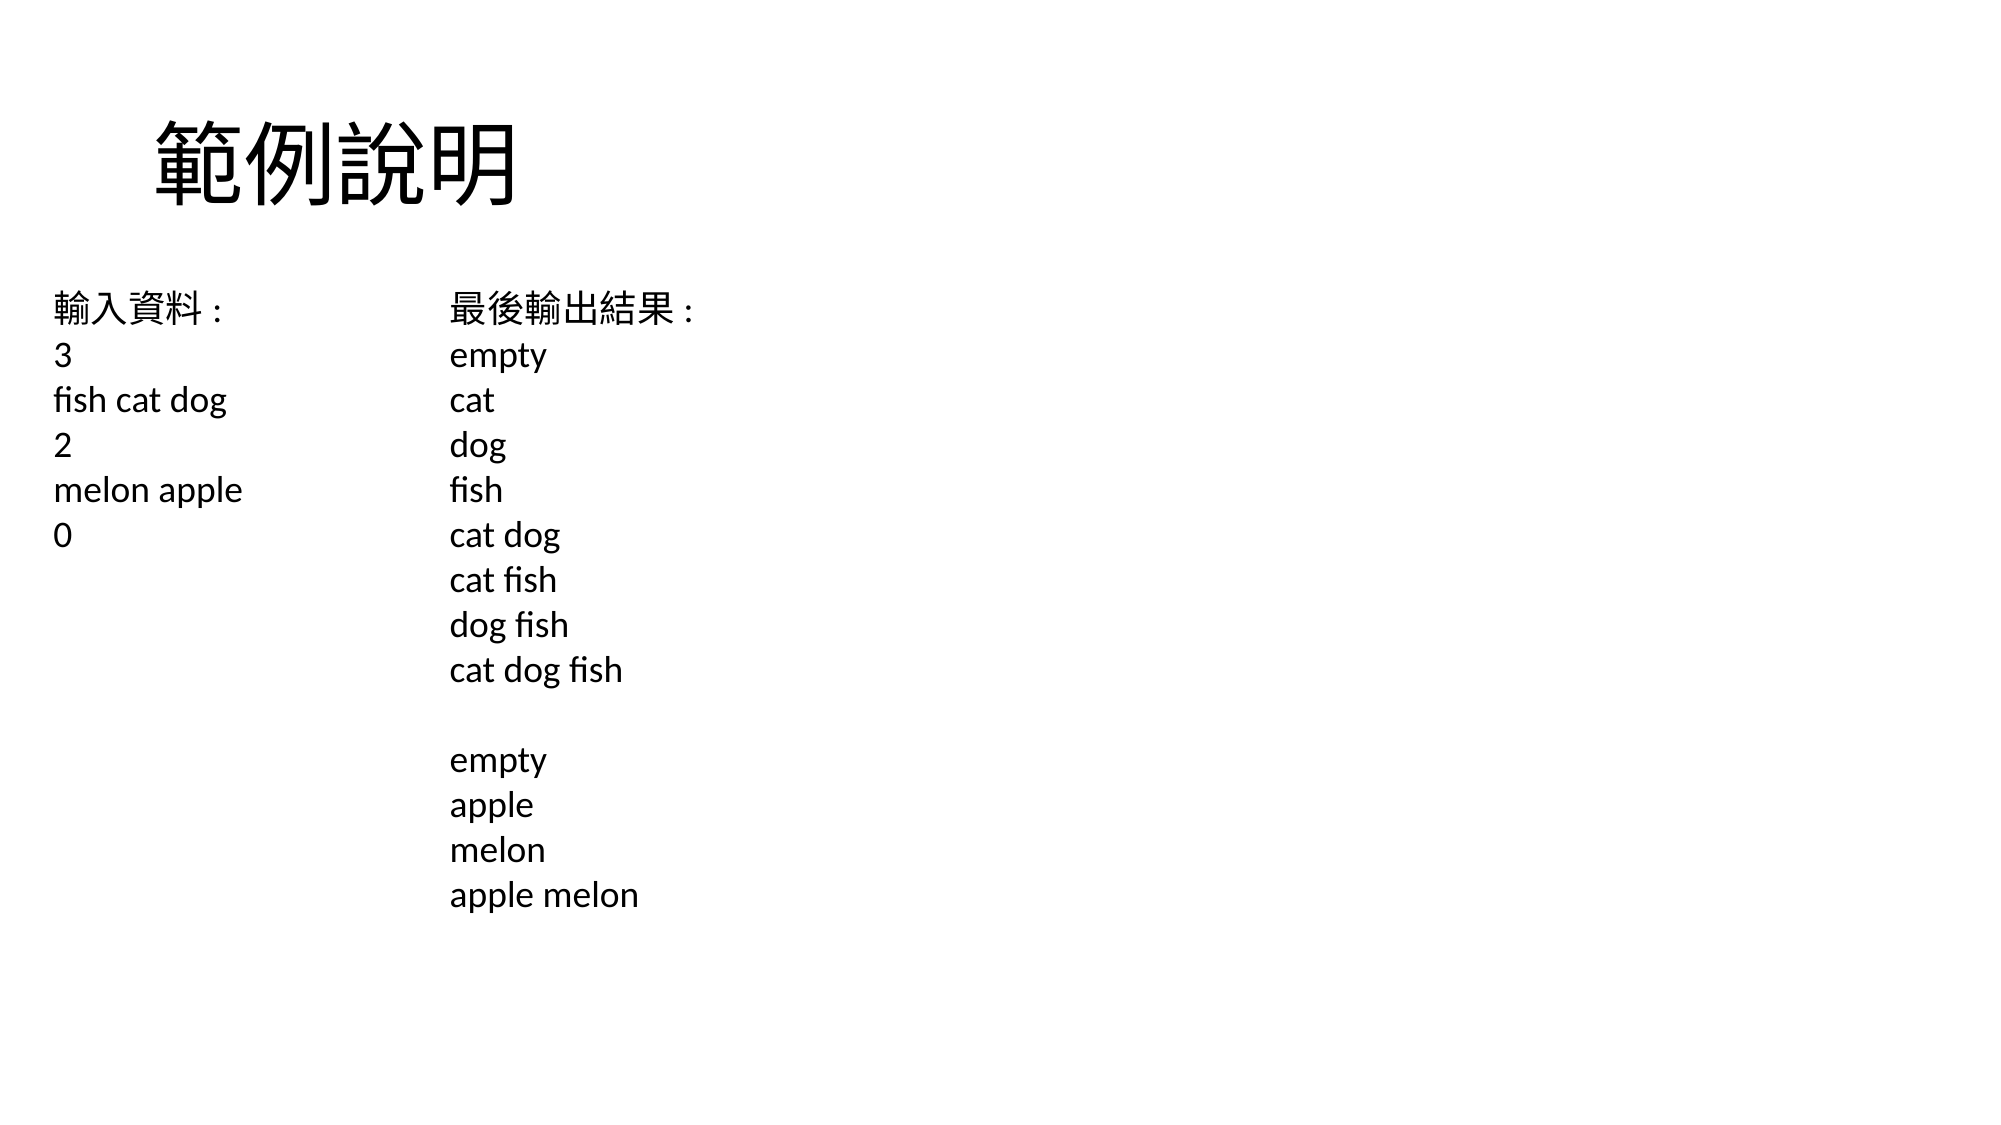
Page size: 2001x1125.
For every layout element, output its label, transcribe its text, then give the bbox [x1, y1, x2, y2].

text_box 最後輸出結果: empty cat dog fish cat dog cat fish dog fish cat dog fish empty apple melon apple melon [434, 277, 1901, 1012]
title 範例說明 [137, 59, 1863, 277]
text_box 輸入資料: 3 fish cat dog 2 melon apple 0 [38, 277, 434, 607]
